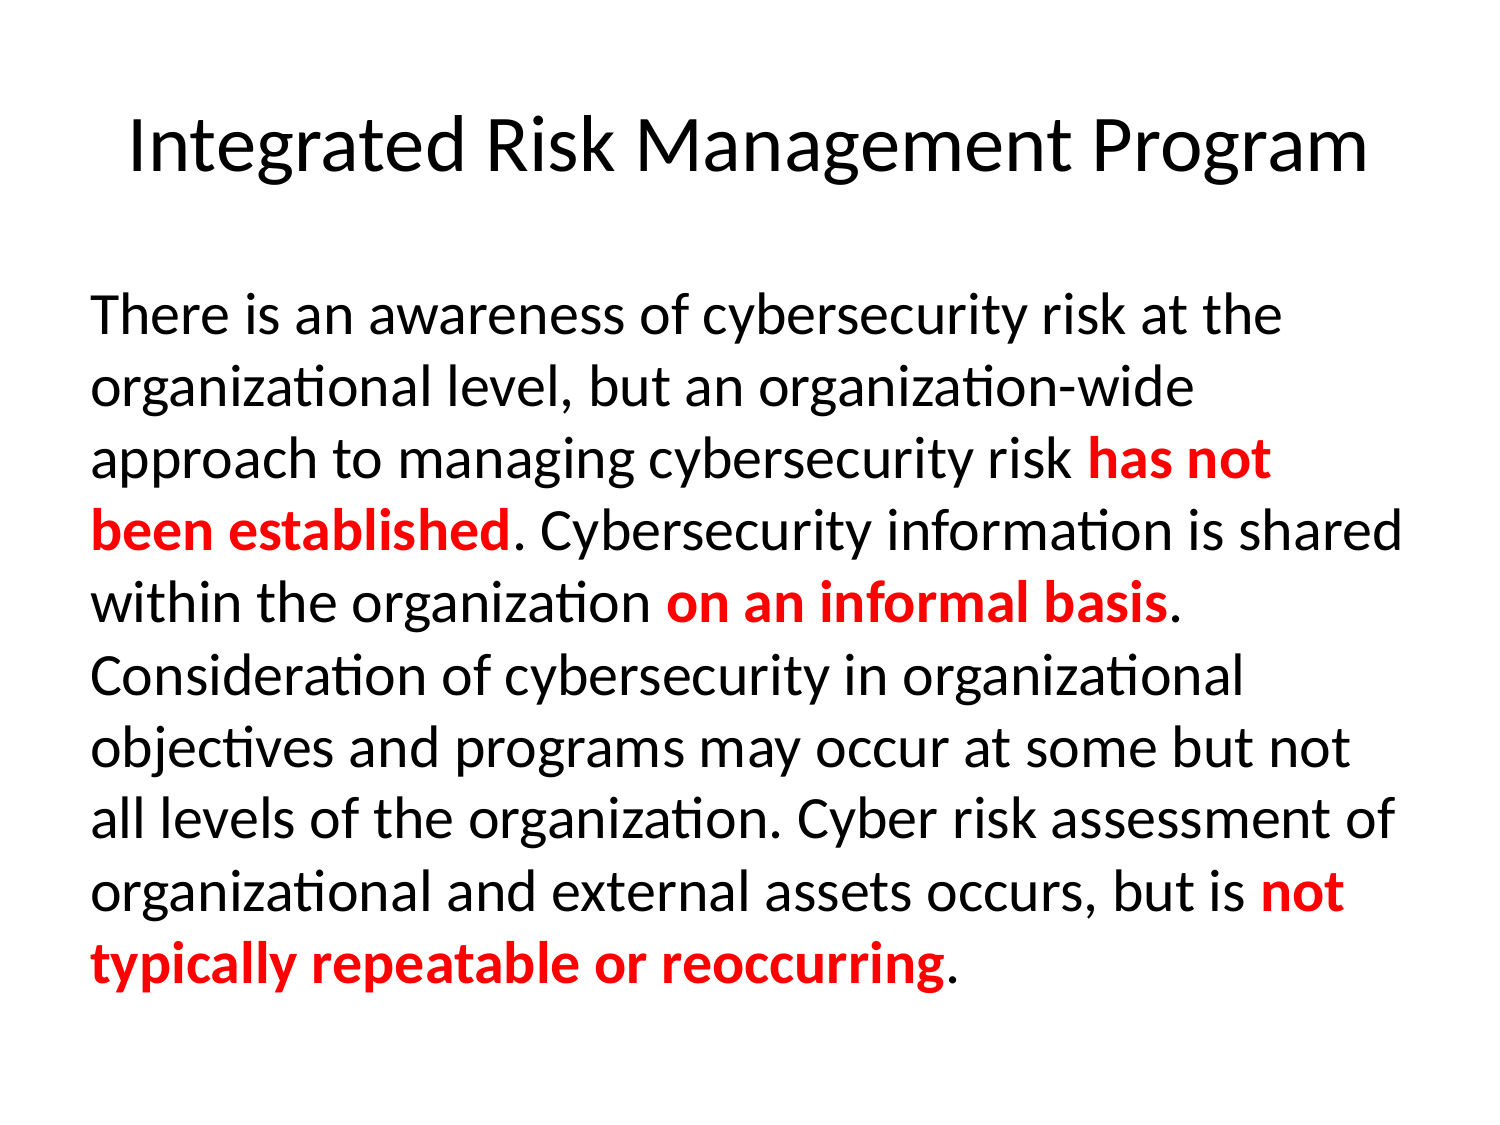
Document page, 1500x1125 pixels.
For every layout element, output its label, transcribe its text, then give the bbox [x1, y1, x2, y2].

title Integrated Risk Management Program [75, 45, 1425, 233]
list There is an awareness of cybersecurity risk at the organizational level, but an organization-wide approach to managing cybersecurity risk has not been established. Cybersecurity information is shared within the organization on an informal basis. Consideration of cybersecurity in organizational objectives and programs may occur at some but not all levels of the organization. Cyber risk assessment of organizational and external assets occurs, but is not typically repeatable or reoccurring. [75, 267, 1425, 1010]
